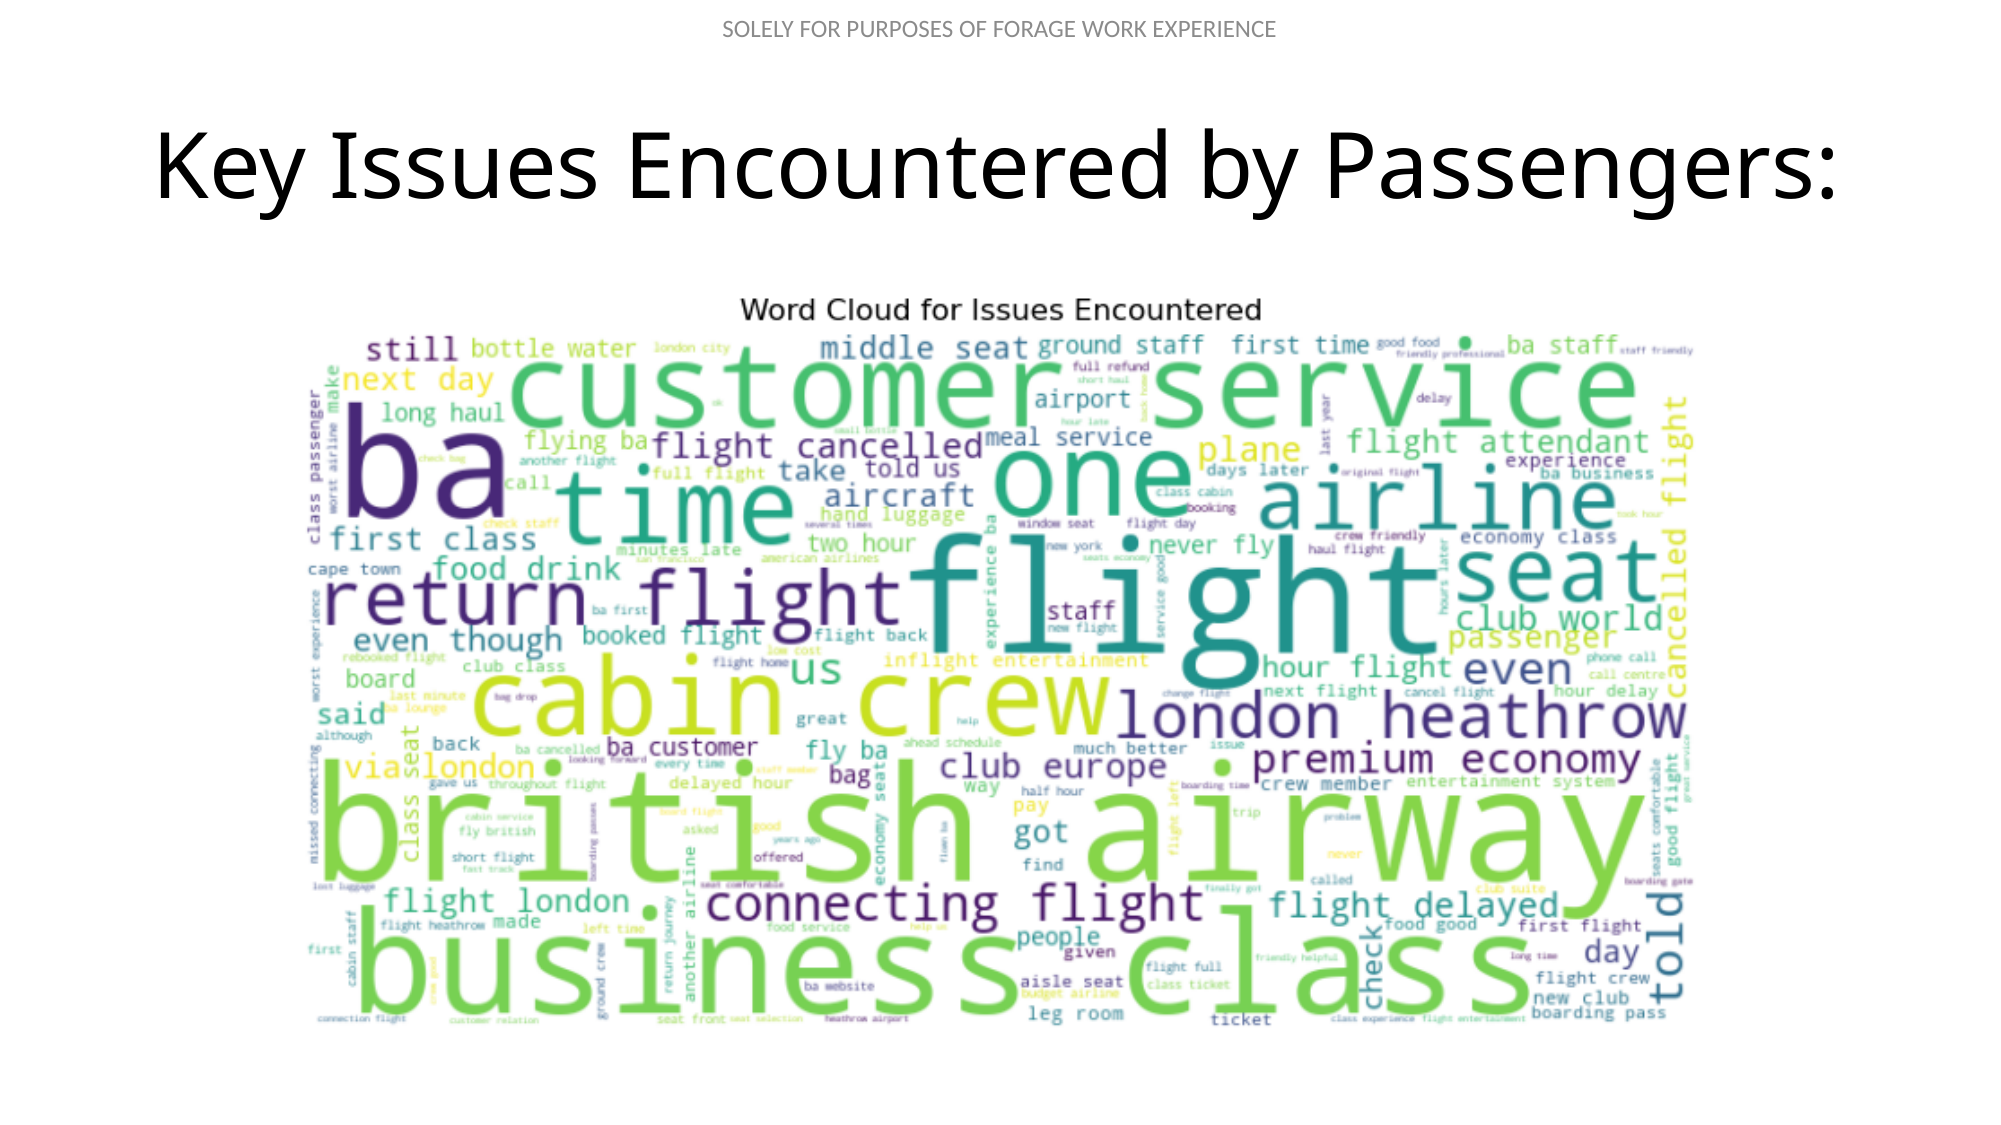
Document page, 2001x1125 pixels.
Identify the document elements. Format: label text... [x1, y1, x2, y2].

title Key Issues Encountered by Passengers: [137, 59, 1863, 278]
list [288, 281, 1713, 1047]
